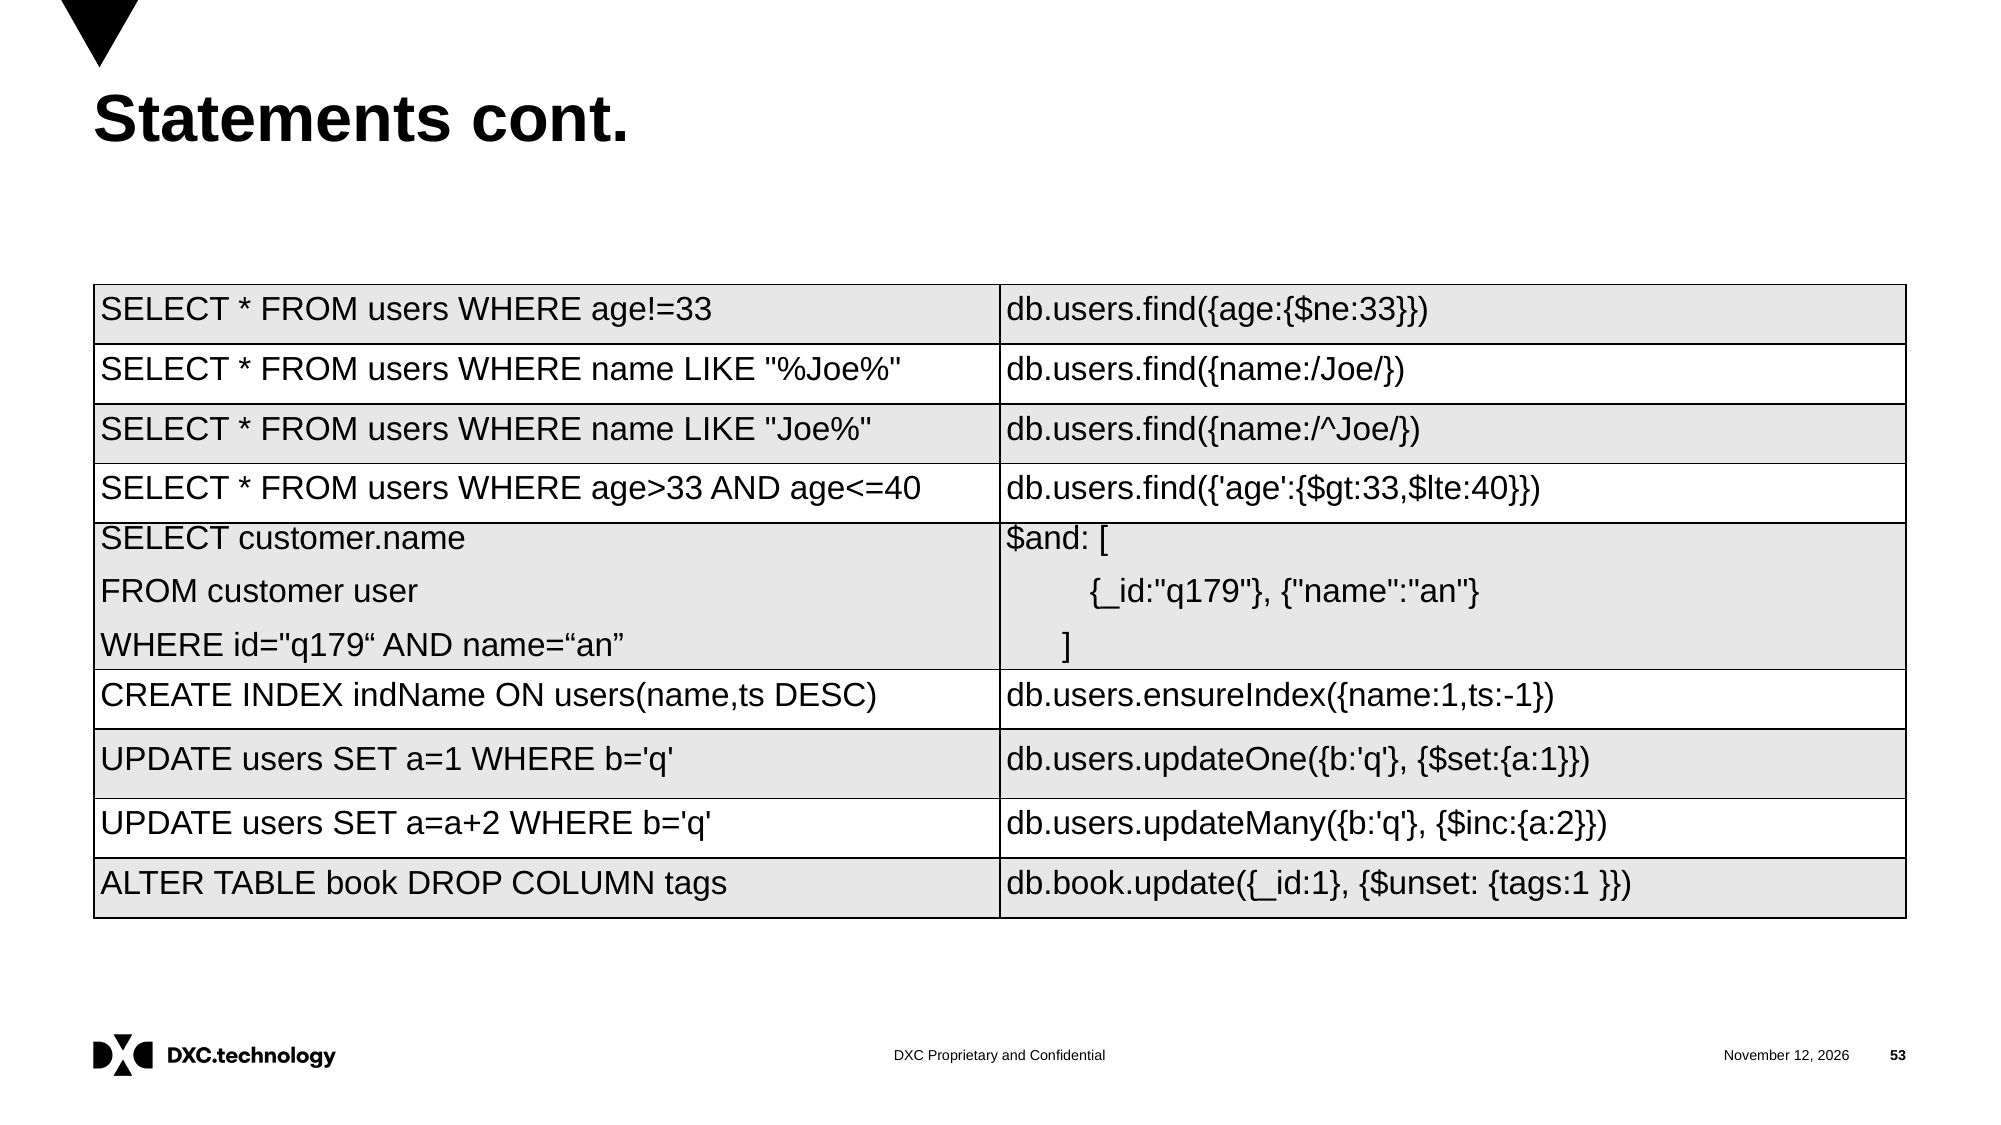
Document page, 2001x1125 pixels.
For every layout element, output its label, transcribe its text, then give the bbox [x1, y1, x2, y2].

table_cell SELECT * FROM users WHERE name LIKE "Joe%" [95, 405, 999, 463]
table_header db.users.find({age:{$ne:33}}) [1001, 285, 1905, 343]
table_cell db.users.find({'age':{$gt:33,$lte:40}}) [1001, 464, 1905, 522]
table_cell db.users.updateOne({b:'q'}, {$set:{a:1}}) [1001, 730, 1905, 798]
table_cell db.users.find({name:/^Joe/}) [1001, 405, 1905, 463]
title Statements cont. [93, 87, 1907, 282]
table_cell UPDATE users SET a=a+2 WHERE b='q' [95, 799, 999, 857]
table_cell SELECT customer.name FROM customer user WHERE id="q179“ AND name=“an” [95, 524, 999, 669]
table_cell SELECT * FROM users WHERE name LIKE "%Joe%" [95, 345, 999, 403]
table_cell ALTER TABLE book DROP COLUMN tags [95, 859, 999, 917]
table_cell SELECT * FROM users WHERE age>33 AND age<=40 [95, 464, 999, 522]
table_cell $and: [ {_id:"q179"}, {"name":"an"} ] [1001, 524, 1905, 669]
table_cell UPDATE users SET a=1 WHERE b='q' [95, 730, 999, 798]
table_cell db.users.ensureIndex({name:1,ts:-1}) [1001, 670, 1905, 728]
table_cell CREATE INDEX indName ON users(name,ts DESC) [95, 670, 999, 728]
table_cell db.users.updateMany({b:'q'}, {$inc:{a:2}}) [1001, 799, 1905, 857]
table_cell db.book.update({_id:1}, {$unset: {tags:1 }}) [1001, 859, 1905, 917]
table_cell db.users.find({name:/Joe/}) [1001, 345, 1905, 403]
table_header SELECT * FROM users WHERE age!=33 [95, 285, 999, 343]
